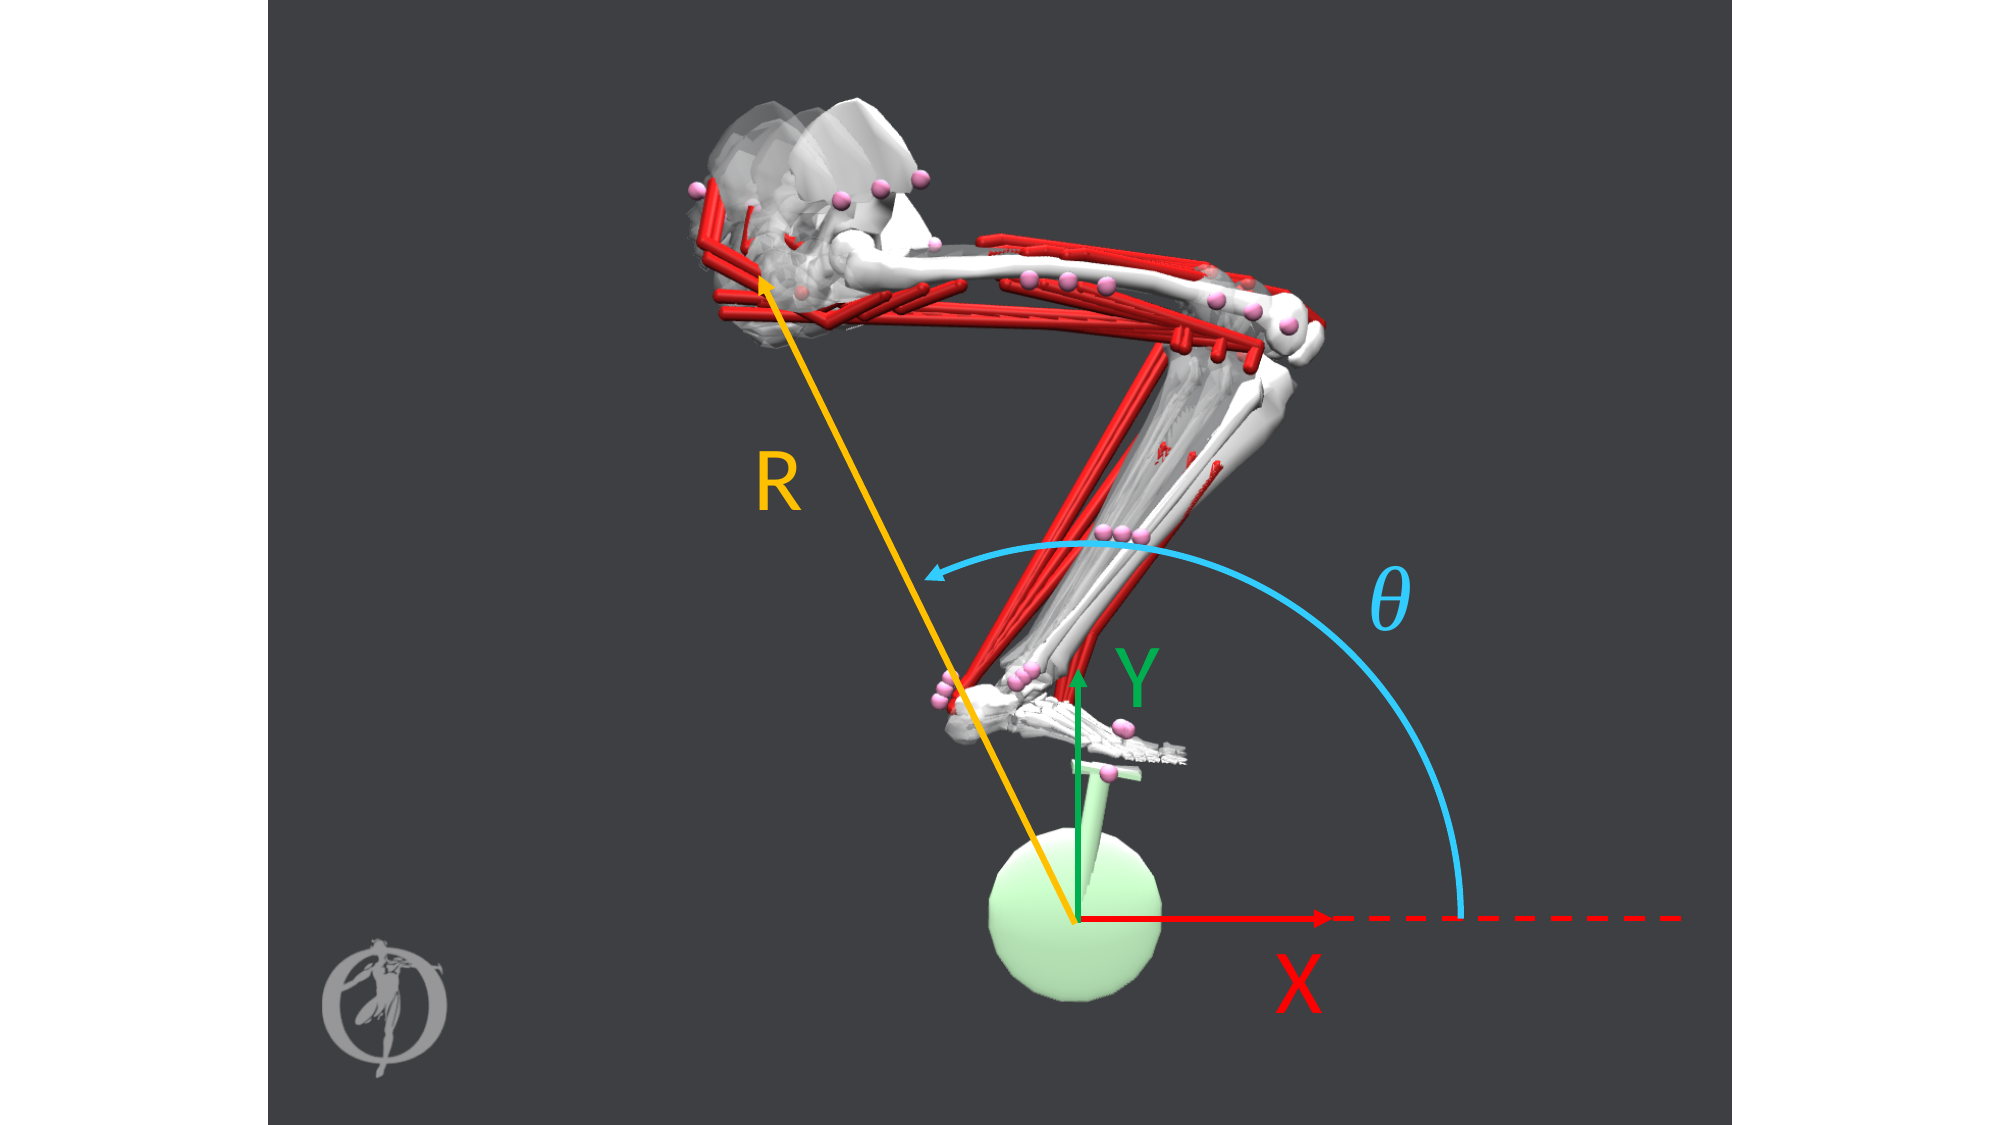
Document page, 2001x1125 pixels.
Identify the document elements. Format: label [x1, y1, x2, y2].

picture [268, 0, 1732, 1125]
text_box [758, 274, 1076, 925]
